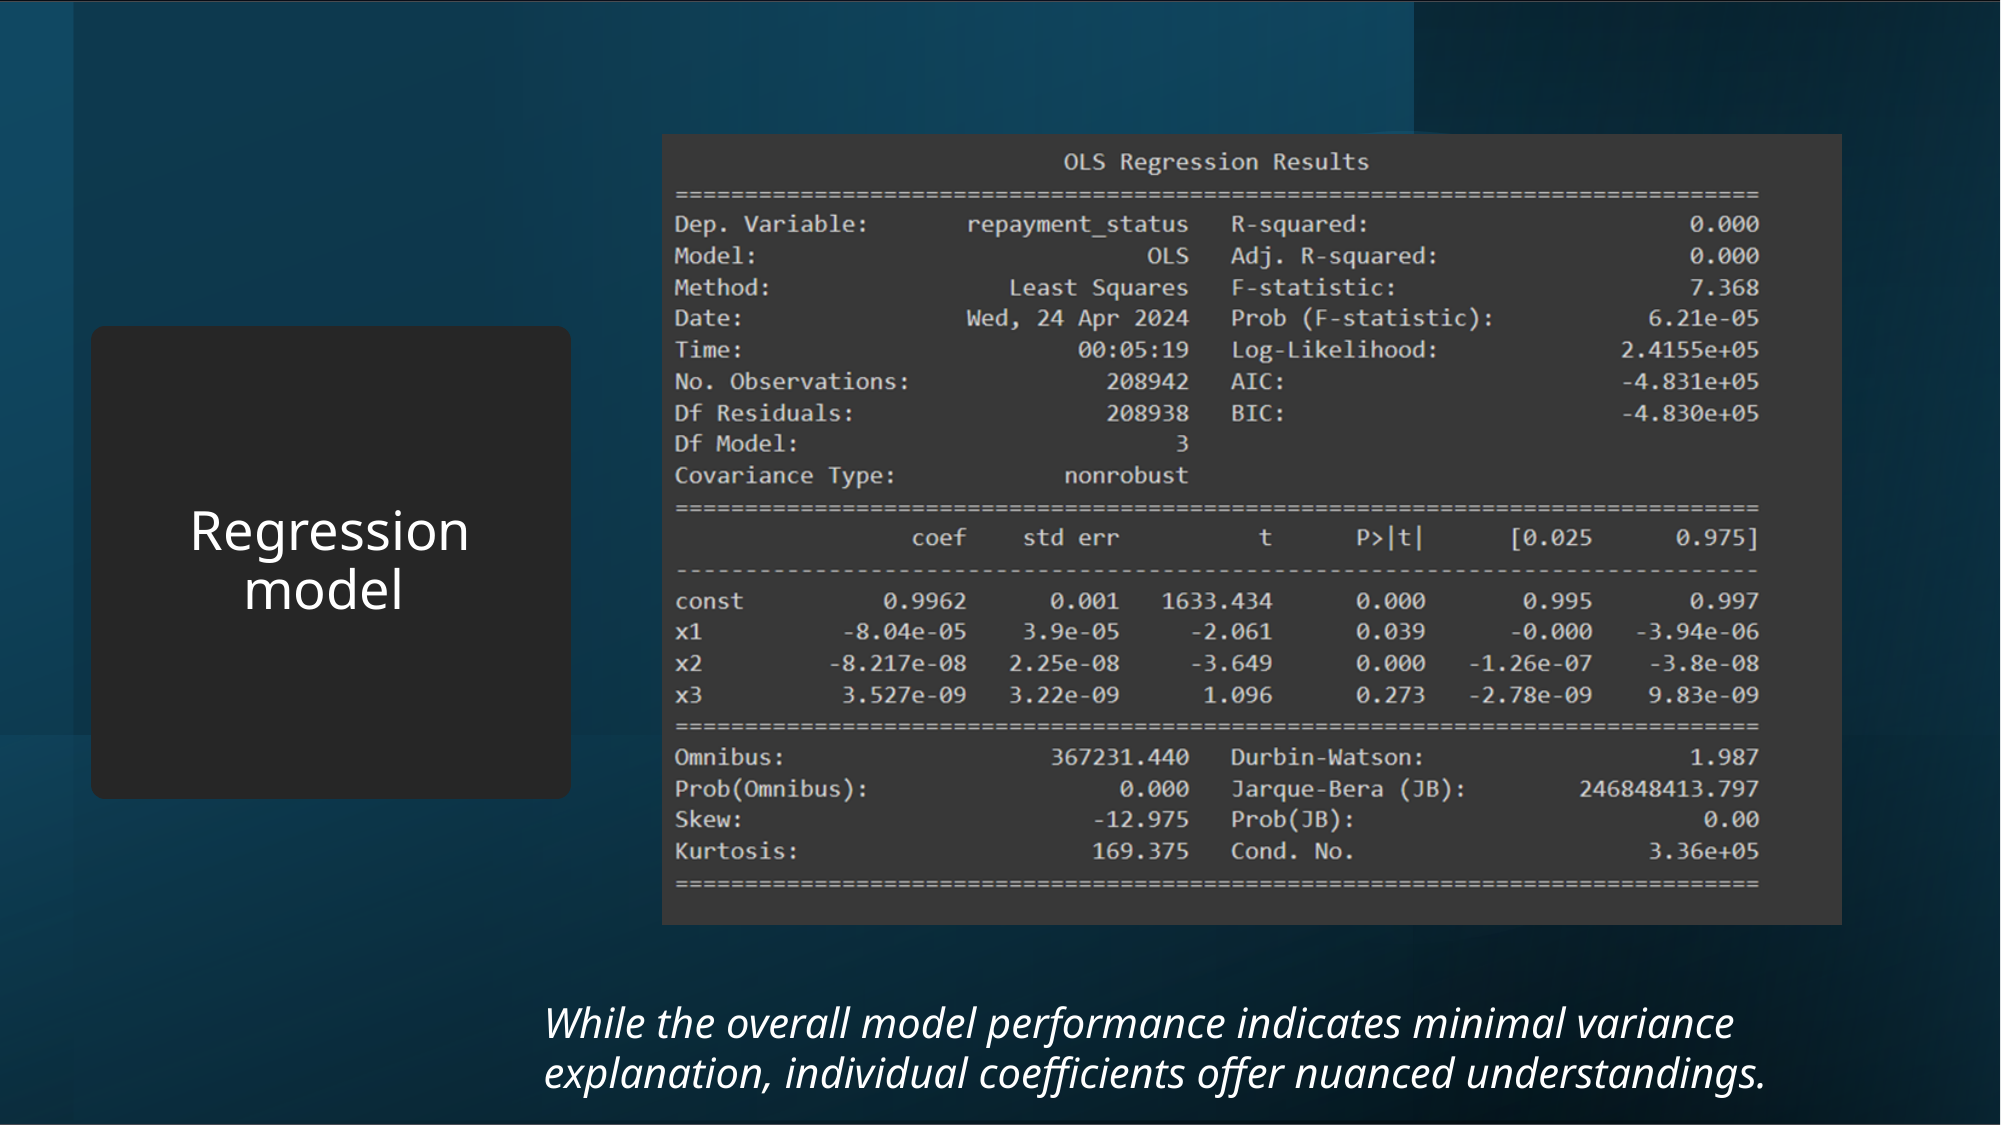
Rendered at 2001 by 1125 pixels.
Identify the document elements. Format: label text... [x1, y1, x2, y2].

text_box While the overall model performance indicates minimal variance explanation, individual coefficients offer nuanced understandings. [528, 989, 1841, 1105]
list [661, 134, 1843, 926]
picture [0, 0, 2001, 1125]
title Regression model [105, 340, 557, 785]
